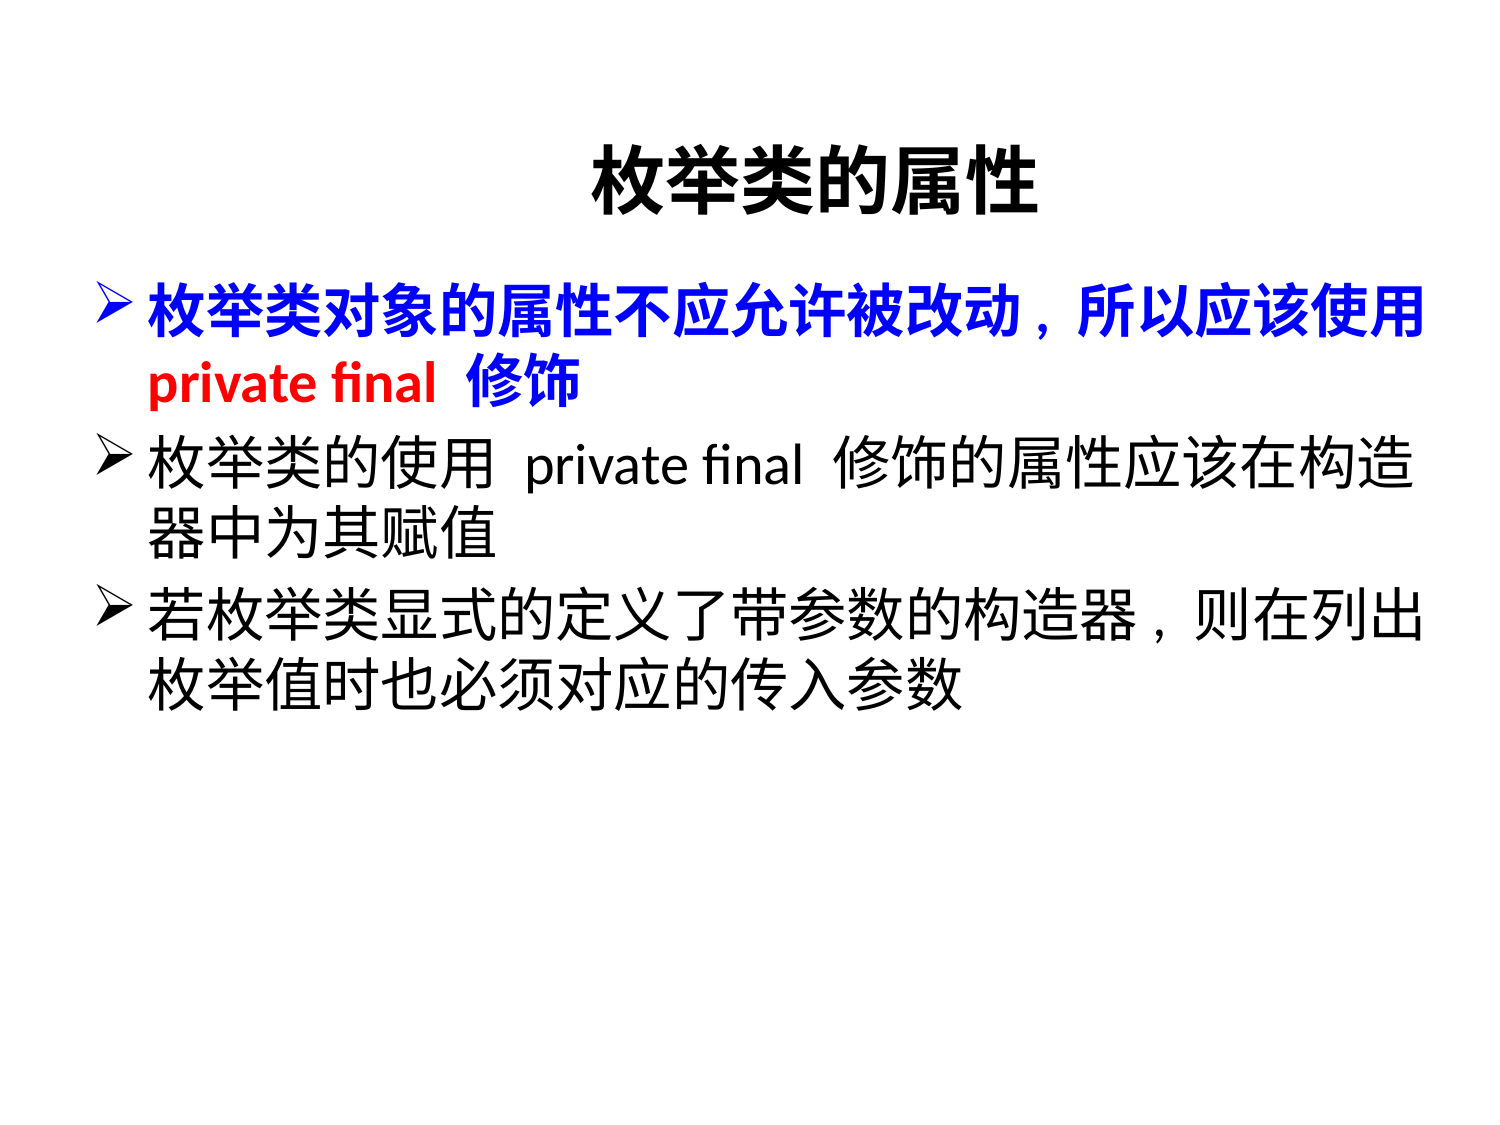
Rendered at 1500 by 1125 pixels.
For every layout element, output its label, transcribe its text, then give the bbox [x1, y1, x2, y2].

list 枚举类对象的属性不应允许被改动, 所以应该使用 private final 修饰 枚举类的使用 private final 修饰的属性应该在构造器中为其赋值 若枚举类显式的定义了带参数的构造器, 则在列出枚举值时也必须对应的传入参数 [76, 267, 1454, 770]
title 枚举类的属性 [501, 113, 1128, 244]
